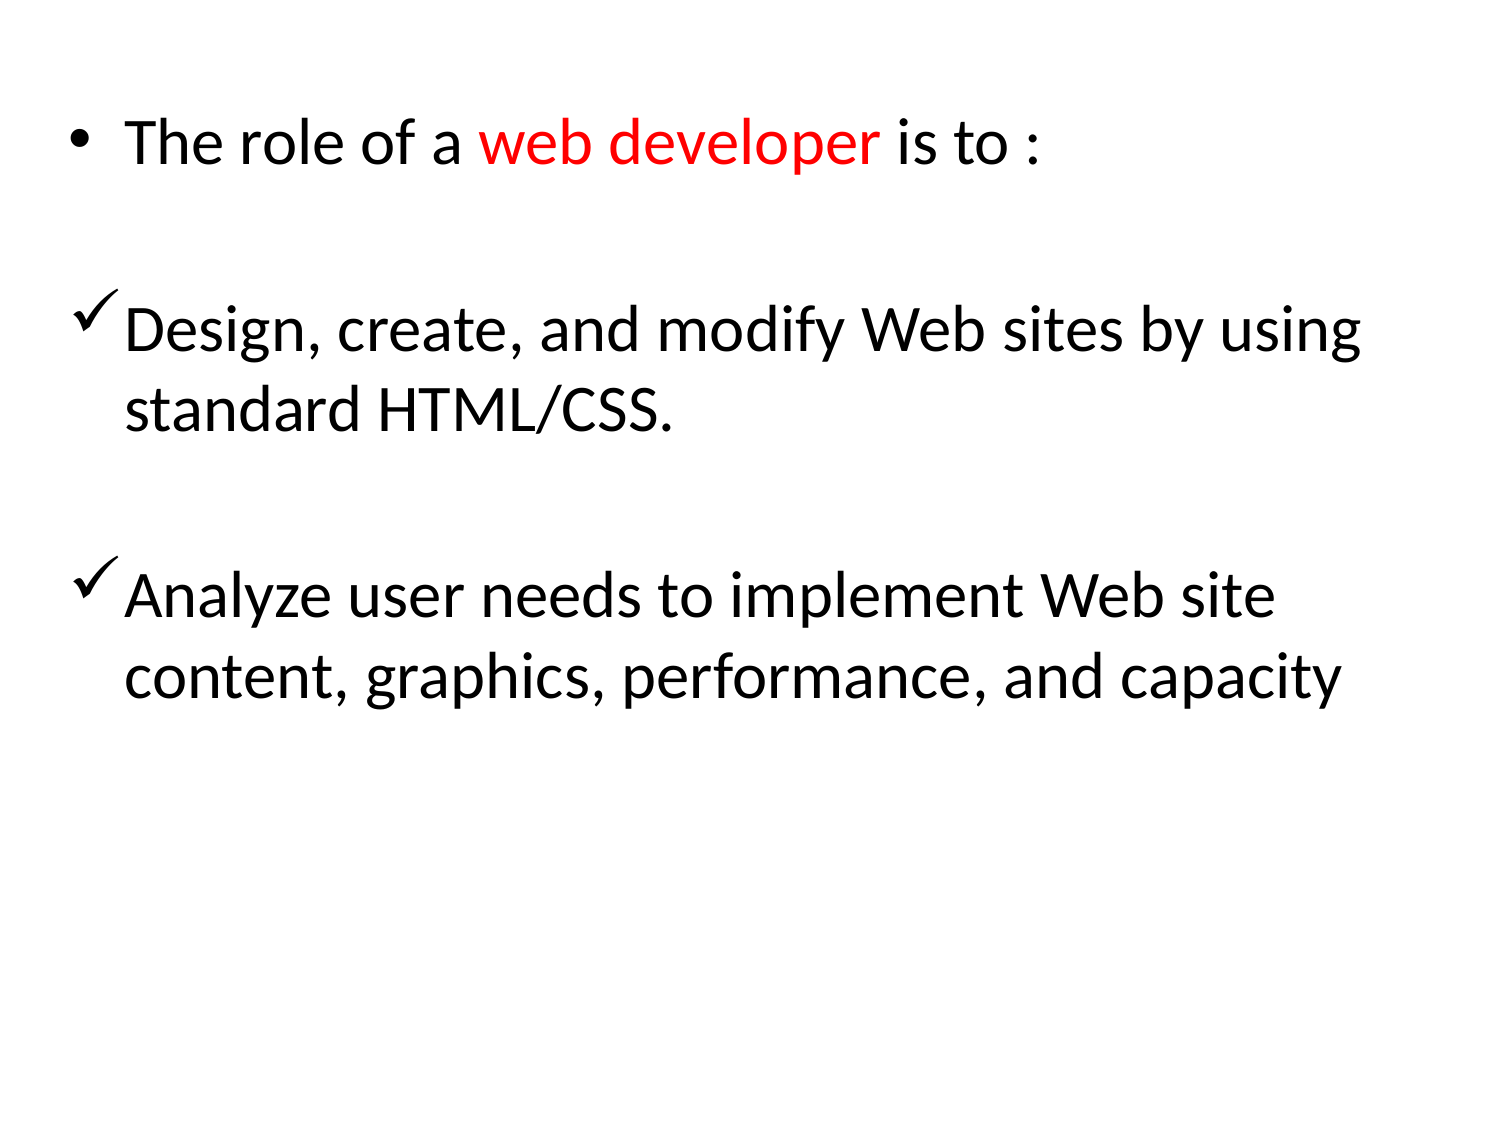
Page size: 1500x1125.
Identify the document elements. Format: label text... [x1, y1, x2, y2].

list The role of a web developer is to : Design, create, and modify Web sites by using standard HTML/CSS. Analyze user needs to implement Web site content, graphics, performance, and capacity [53, 90, 1404, 833]
